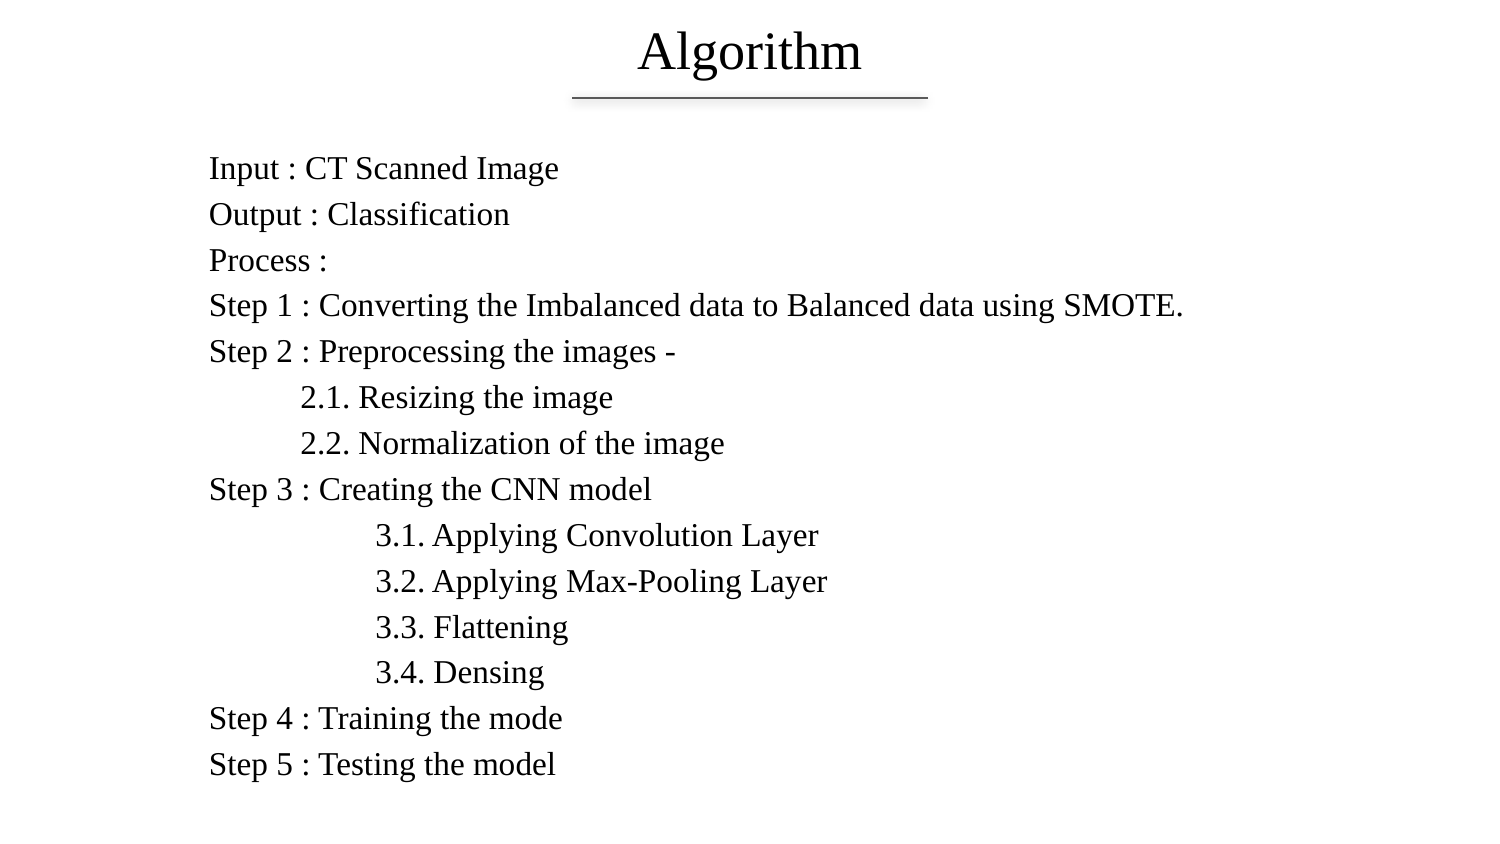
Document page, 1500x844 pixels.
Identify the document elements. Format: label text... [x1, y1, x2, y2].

title Algorithm [51, 0, 1449, 96]
list Input : CT Scanned Image Output : Classification Process : Step 1 : Converting the Imbalanced data to Balanced data using SMOTE. Step 2 : Preprocessing the images - 2.1. Resizing the image 2.2. Normalization of the image Step 3 : Creating the CNN model 3.1. Applying Convolution Layer 3.2. Applying Max-Pooling Layer 3.3. Flattening 3.4. Densing Step 4 : Training the mode Step 5 : Testing the model [193, 124, 1339, 827]
